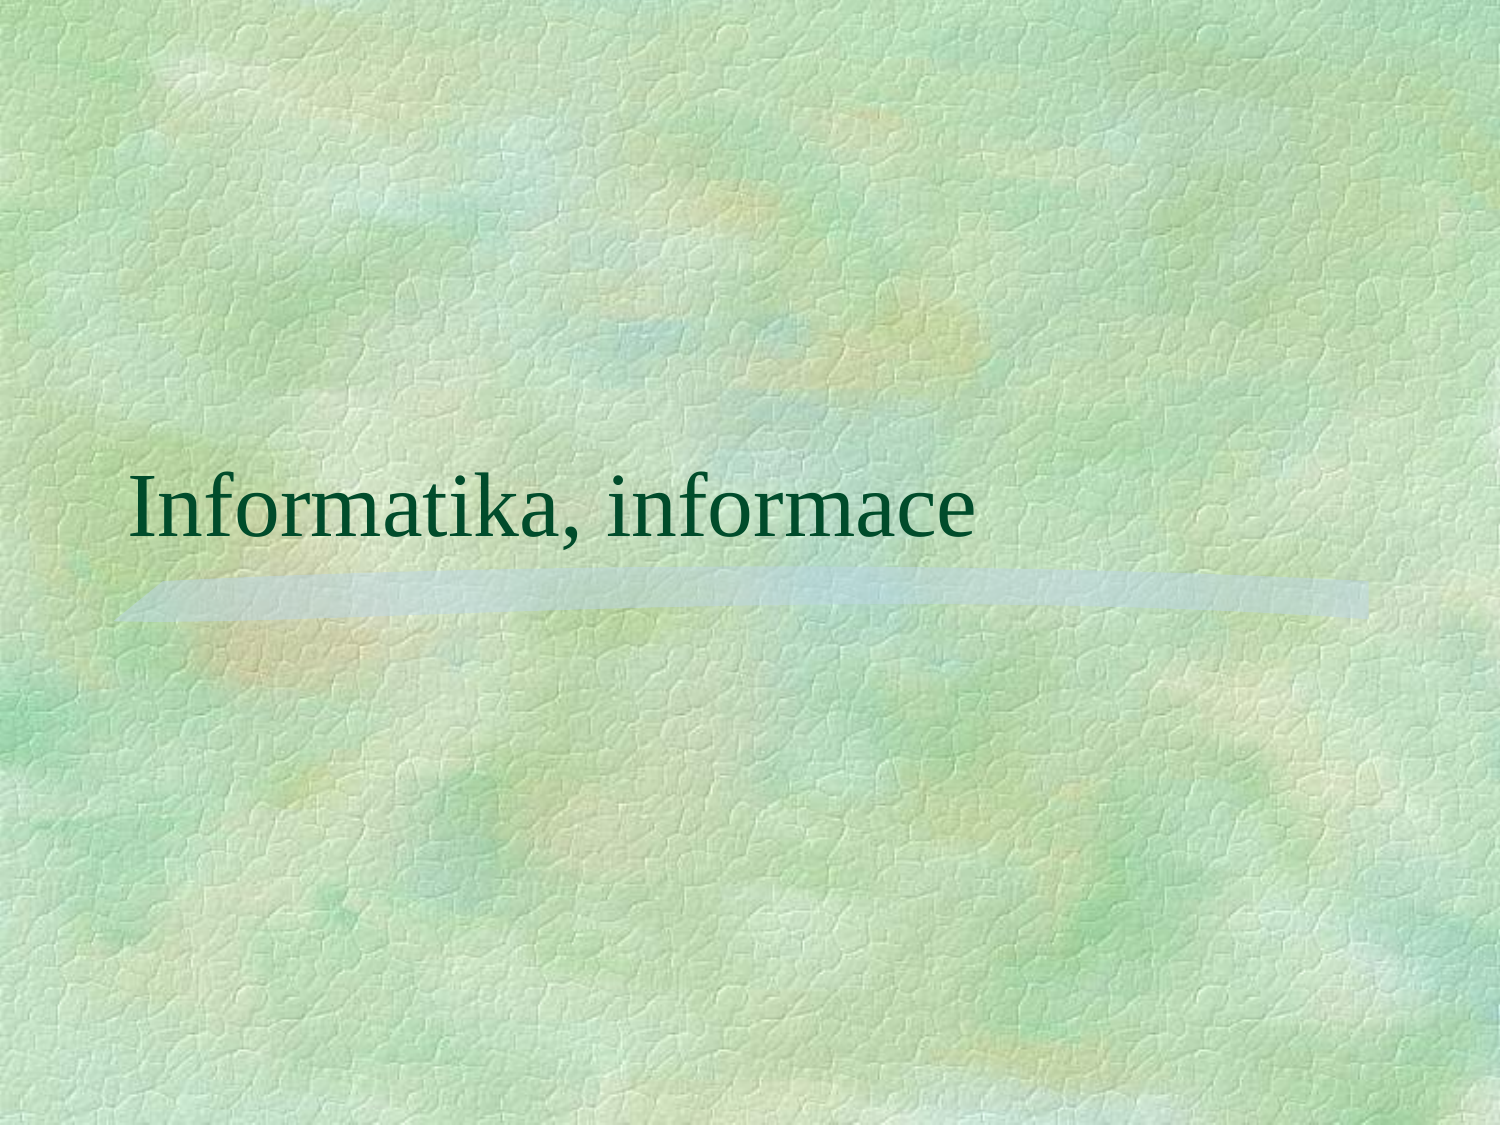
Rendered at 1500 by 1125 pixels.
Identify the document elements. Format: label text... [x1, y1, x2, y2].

title Informatika, informace [112, 349, 1388, 563]
picture [0, 0, 1500, 1125]
